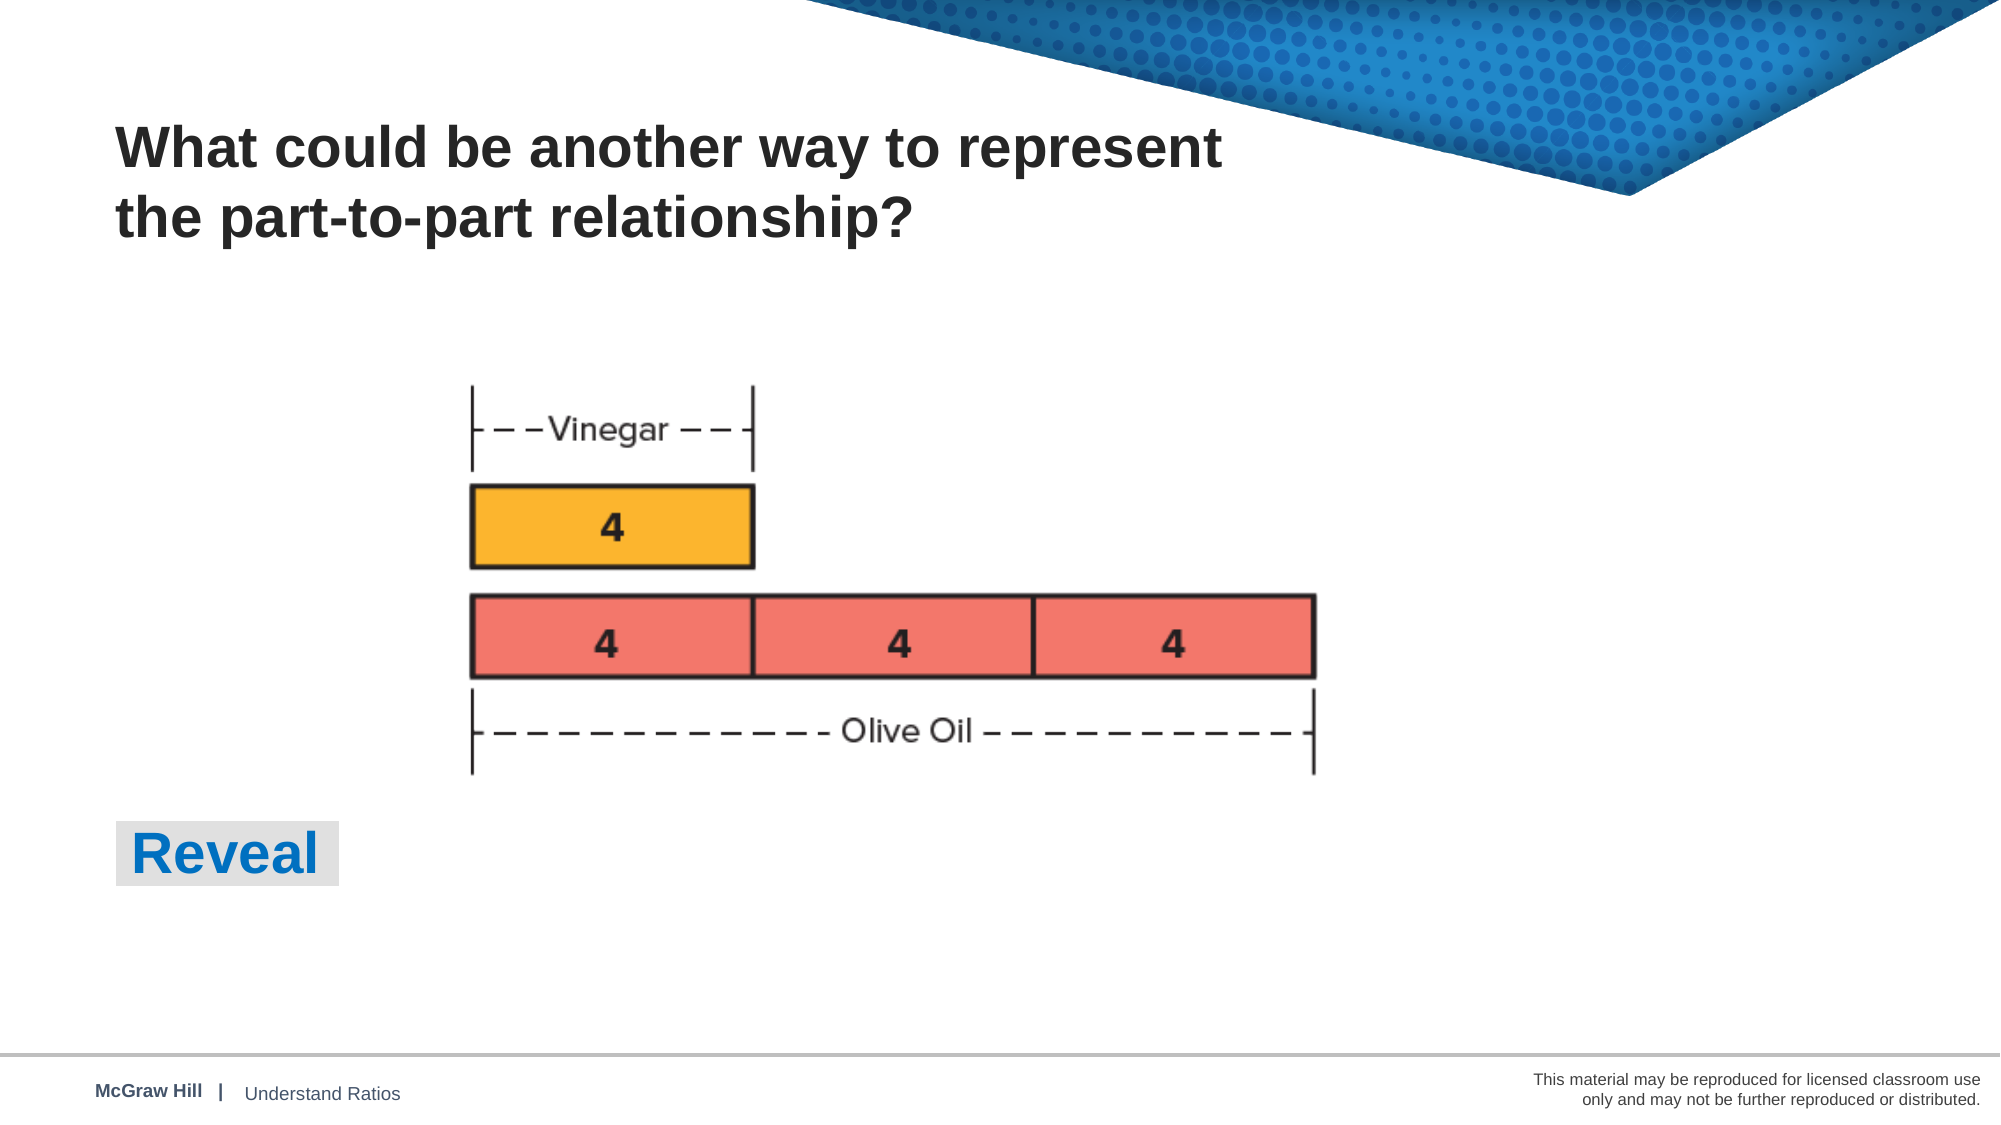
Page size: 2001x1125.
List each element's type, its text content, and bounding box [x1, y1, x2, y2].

picture [464, 381, 1320, 778]
picture [803, 0, 2000, 196]
text_box What could be another way to represent the part-to-part relationship? [100, 102, 1294, 264]
text_box Reveal: [100, 807, 1193, 1042]
